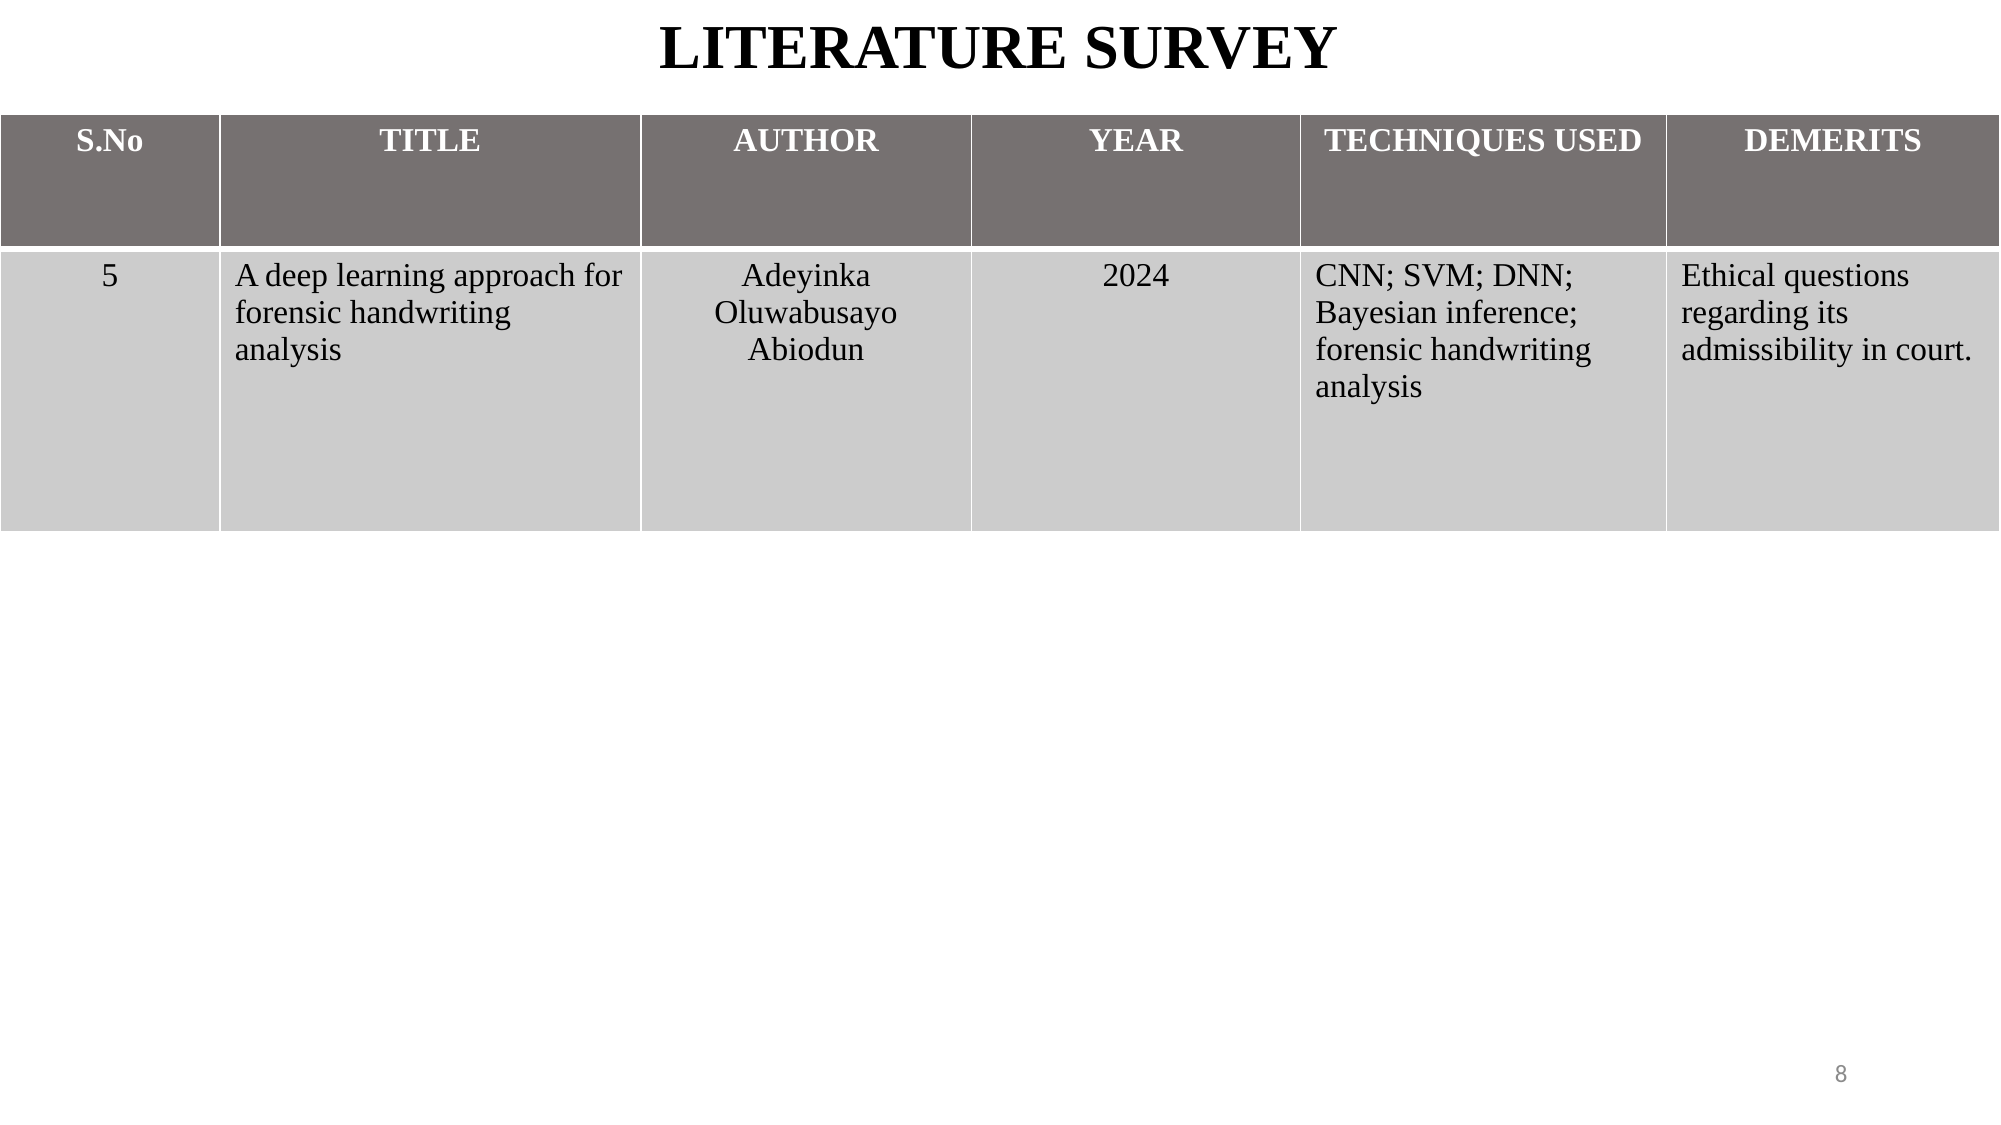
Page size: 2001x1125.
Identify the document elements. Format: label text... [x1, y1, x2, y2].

table_header S.No [1, 115, 219, 246]
table_cell 2024 [972, 252, 1300, 531]
table_header AUTHOR [642, 115, 971, 246]
table_cell A deep learning approach for forensic handwriting analysis [221, 252, 640, 531]
title LITERATURE SURVEY [137, 0, 1863, 111]
table_header TECHNIQUES USED [1301, 115, 1666, 246]
table_header DEMERITS [1667, 115, 1999, 246]
table_header TITLE [221, 115, 640, 246]
table_cell Ethical questions regarding its admissibility in court. [1667, 252, 1999, 531]
table_header YEAR [972, 115, 1300, 246]
table_cell Adeyinka Oluwabusayo Abiodun [642, 252, 971, 531]
table_cell 5 [1, 252, 219, 531]
table_cell CNN; SVM; DNN; Bayesian inference; forensic handwriting analysis [1301, 252, 1666, 531]
slide_number 8 [1412, 1042, 1863, 1103]
